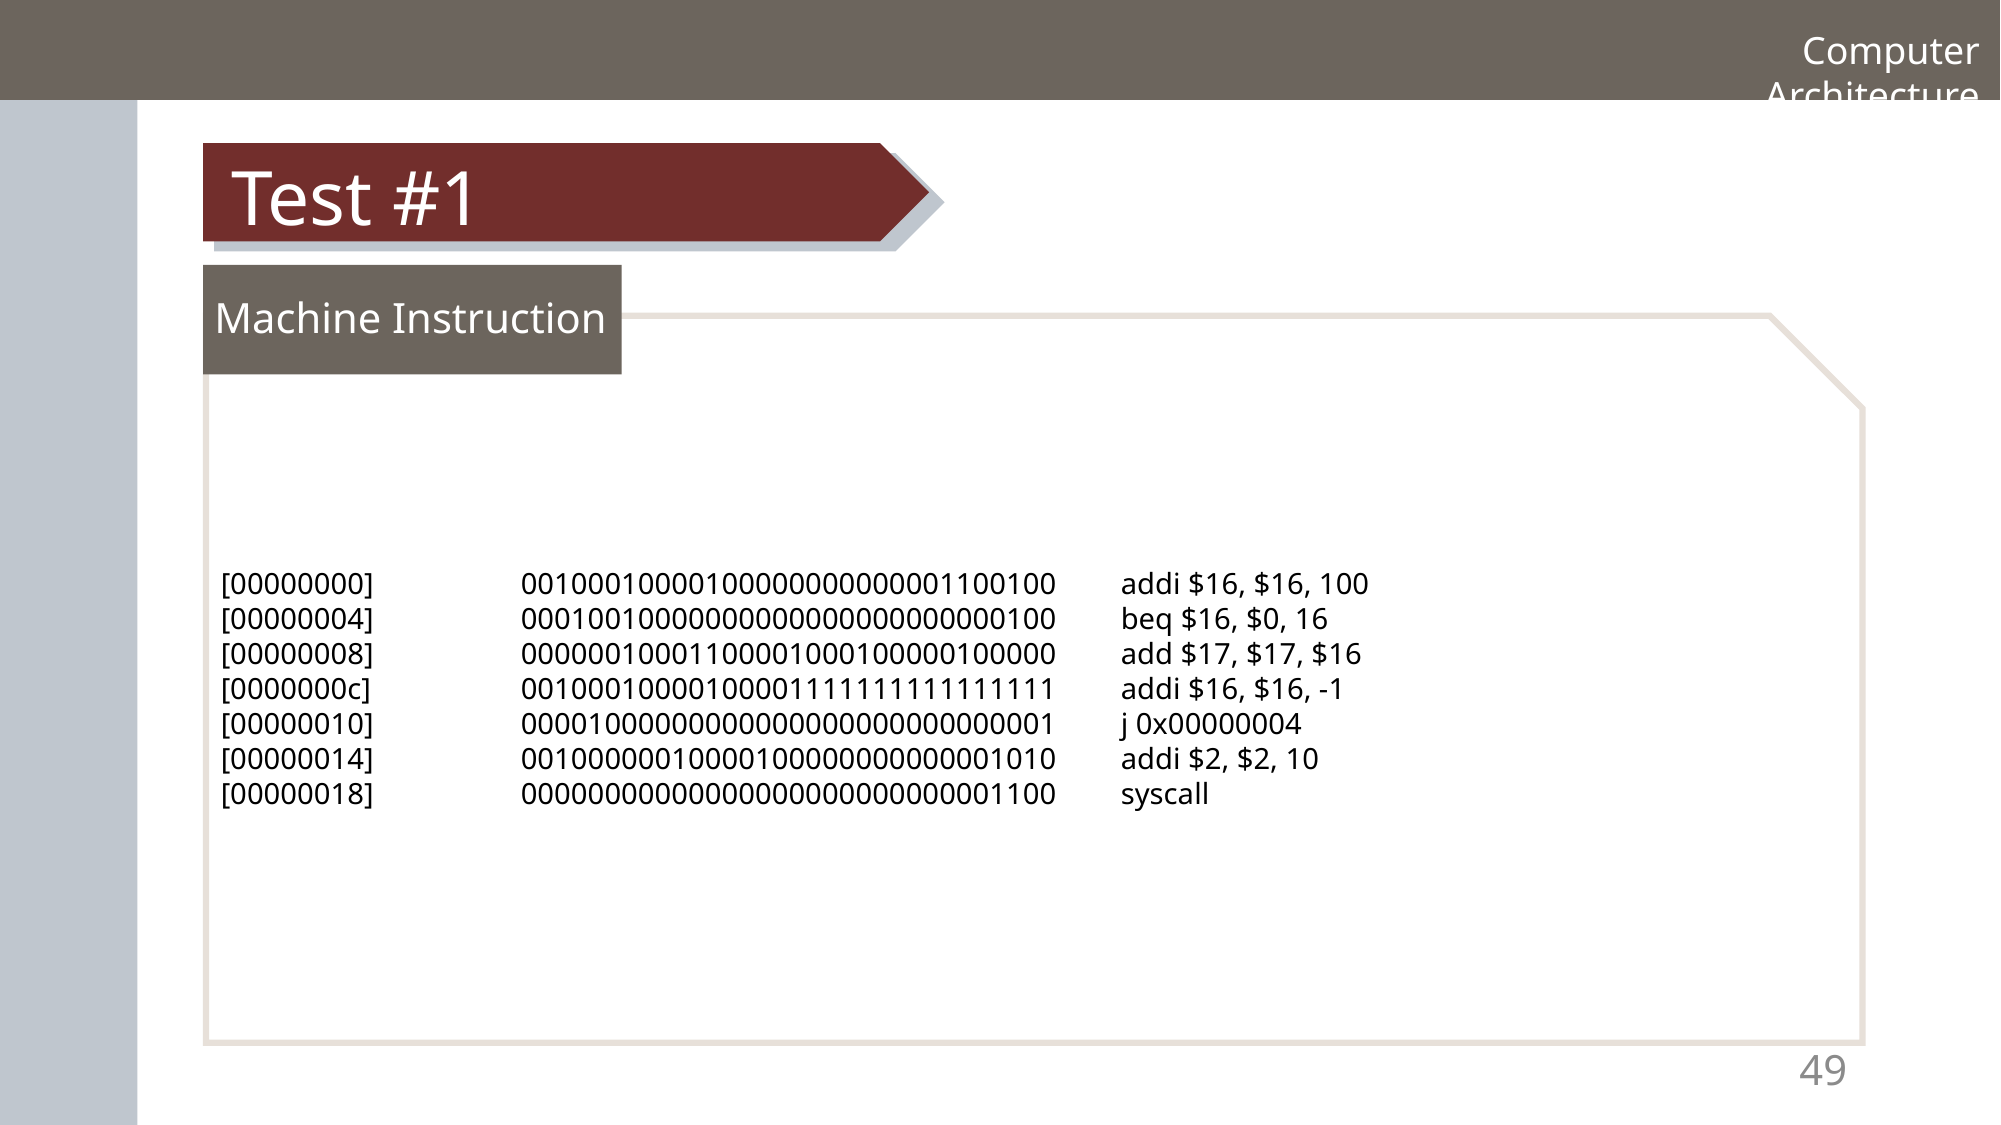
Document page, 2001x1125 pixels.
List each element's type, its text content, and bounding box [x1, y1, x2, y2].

text_box [0, 102, 139, 1125]
text_box [205, 314, 1864, 1044]
text_box [202, 350, 623, 375]
text_box [00000000] 00100010000100000000000001100100 addi $16, $16, 100 [00000004] 00010010000000000000000000000100 beq $16, $0, 16 [00000008] 00000010001100001000100000100000 add $17, $17, $16 [0000000c] 00100010000100001111111111111111 addi $16, $16, -1 [00000010] 00001000000000000000000000000001 j 0x00000004 [00000014] 00100000010000100000000000001010 addi $2, $2, 10 [00000018] 00000000000000000000000000001100 syscall [206, 558, 1863, 818]
text_box Machine Instruction [196, 284, 626, 350]
text_box [1812, 355, 1863, 406]
text_box [202, 264, 623, 284]
text_box Computer Architecture [1564, 19, 1995, 125]
text_box [202, 142, 882, 243]
text_box [0, 0, 2000, 102]
text_box [213, 243, 901, 253]
text_box Test #1 [216, 143, 945, 248]
slide_number 49 [1412, 1044, 1863, 1103]
